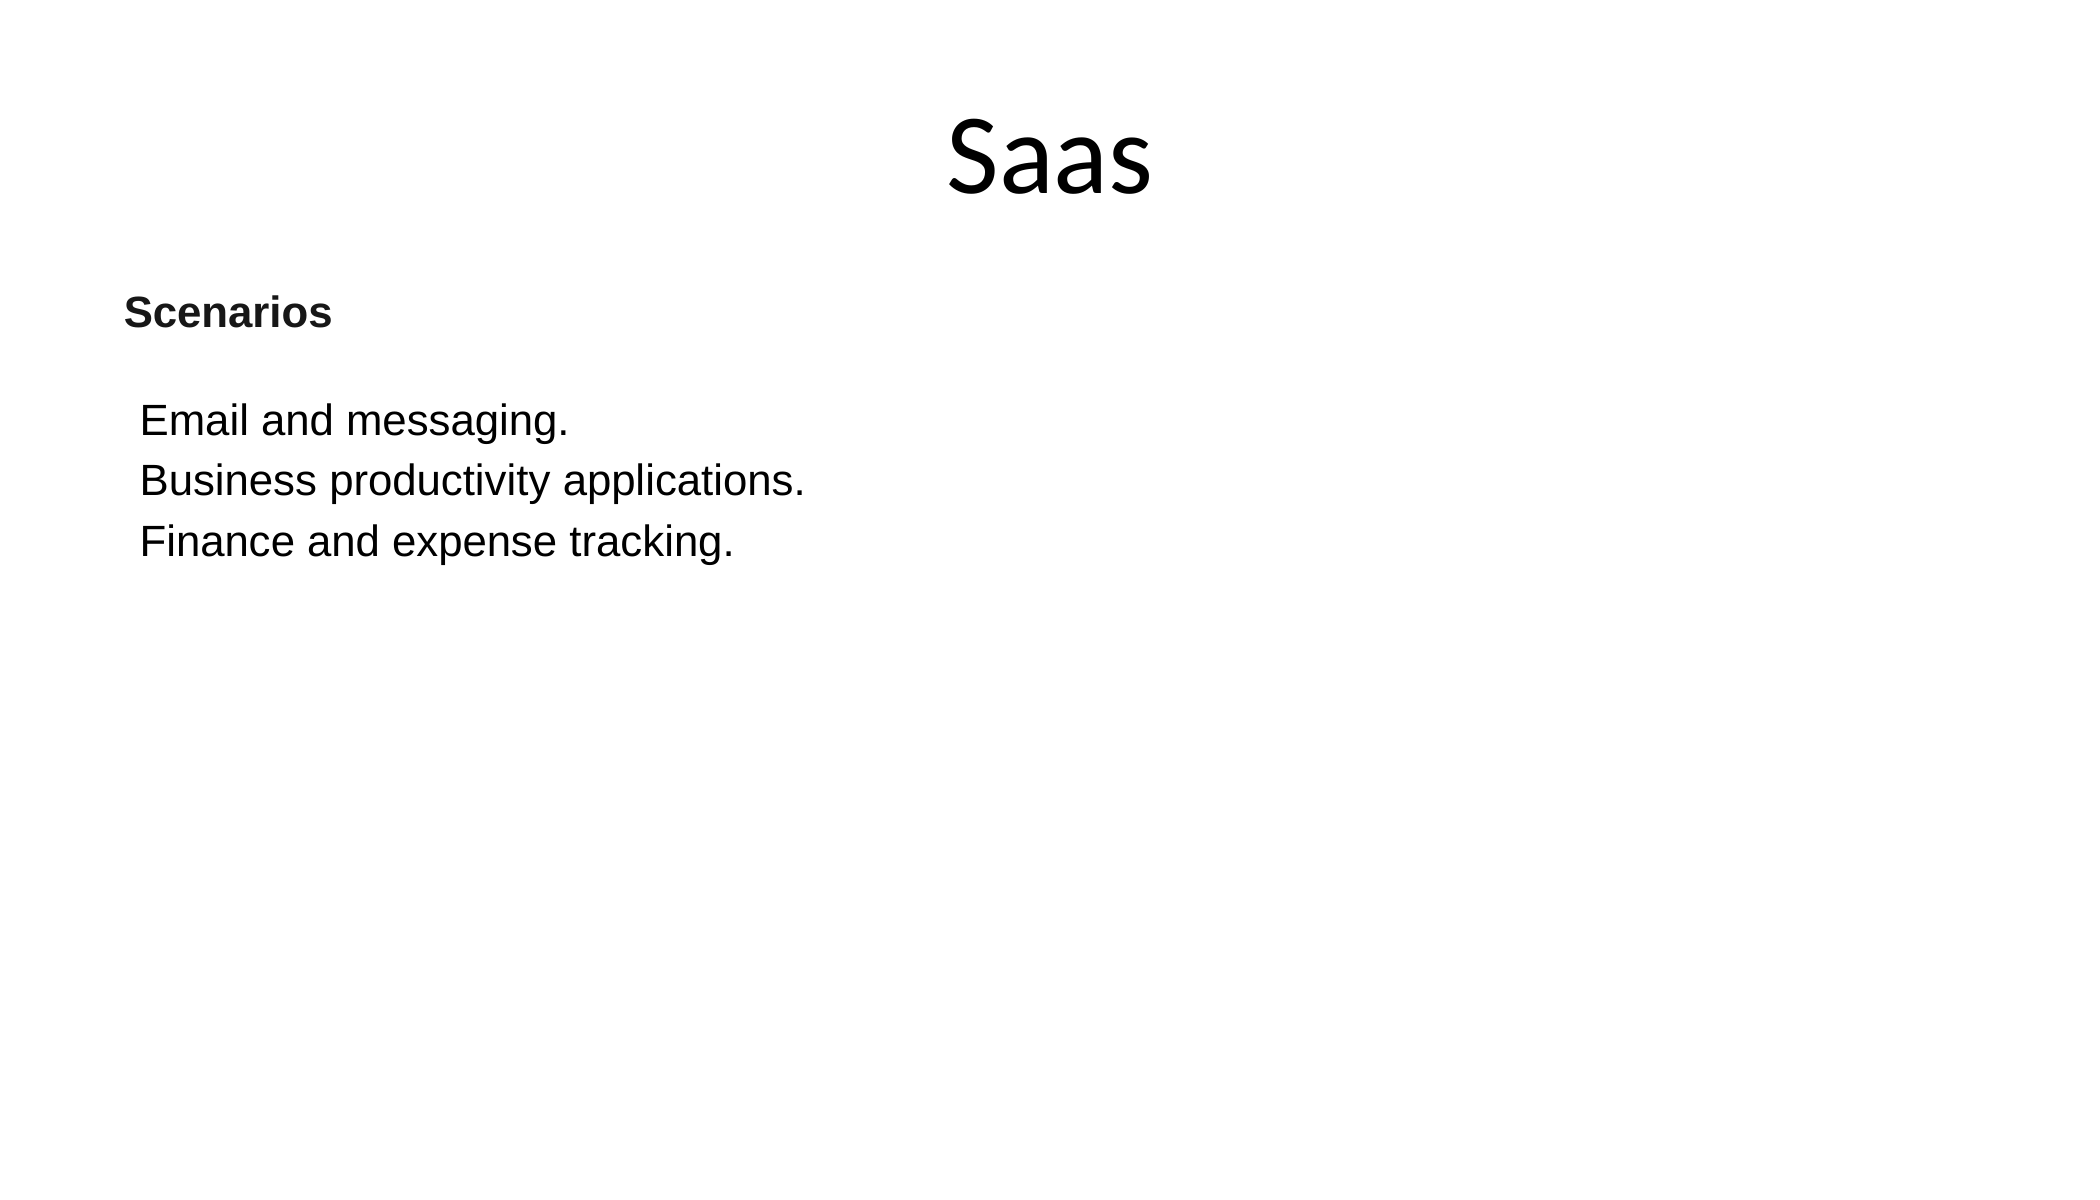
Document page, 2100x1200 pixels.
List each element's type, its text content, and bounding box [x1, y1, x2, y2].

title Saas [105, 48, 1995, 249]
list Scenarios Email and messaging. Business productivity applications. Finance and expense tracking. [105, 279, 1995, 1072]
